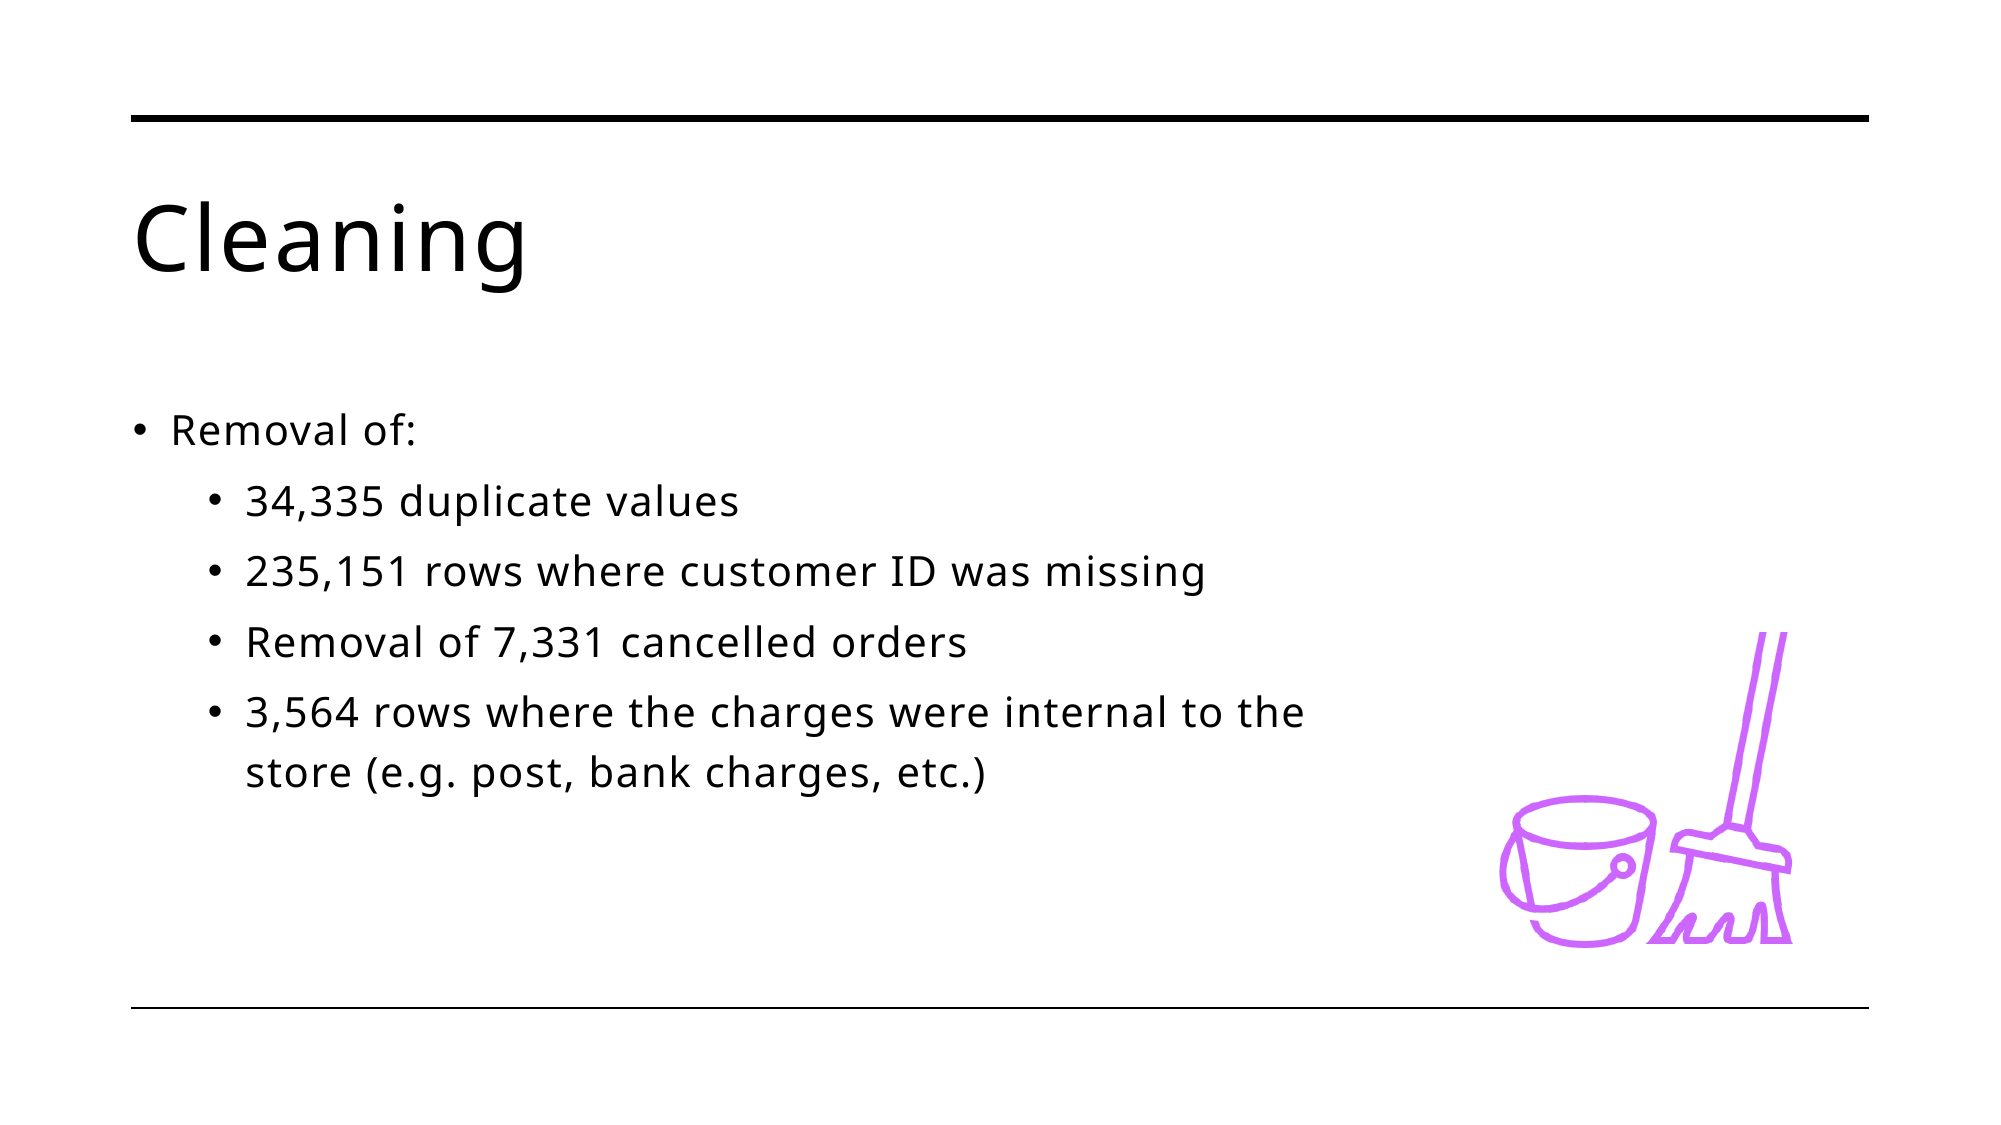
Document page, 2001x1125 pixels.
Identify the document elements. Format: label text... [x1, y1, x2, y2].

list Removal of: 34,335 duplicate values 235,151 rows where customer ID was missing Removal of 7,331 cancelled orders 3,564 rows where the charges were internal to the store (e.g. post, bank charges, etc.) [114, 376, 1407, 973]
title Cleaning [114, 151, 1869, 377]
picture [1472, 613, 1820, 962]
